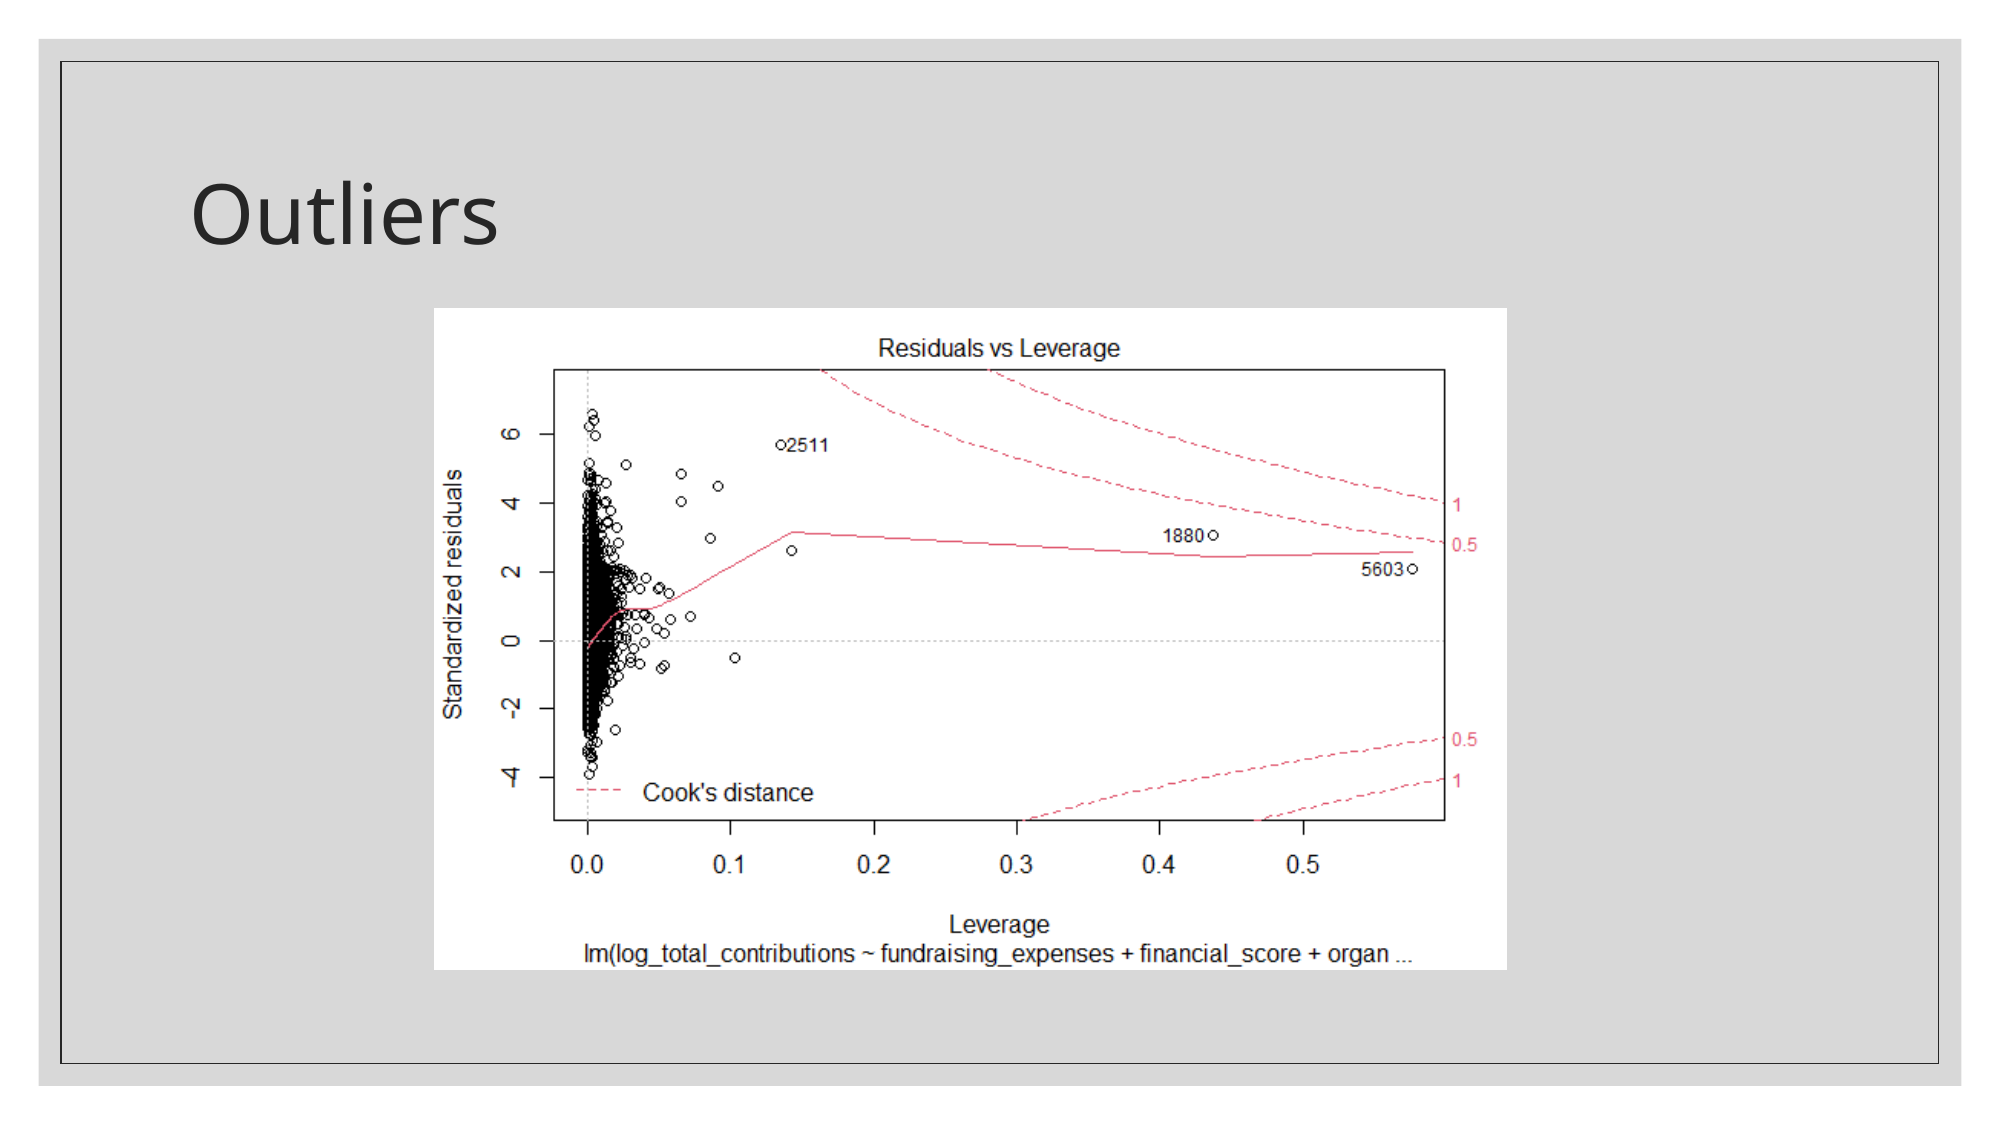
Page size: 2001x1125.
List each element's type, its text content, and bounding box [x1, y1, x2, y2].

picture [434, 308, 1507, 970]
title Outliers [174, 105, 1825, 331]
